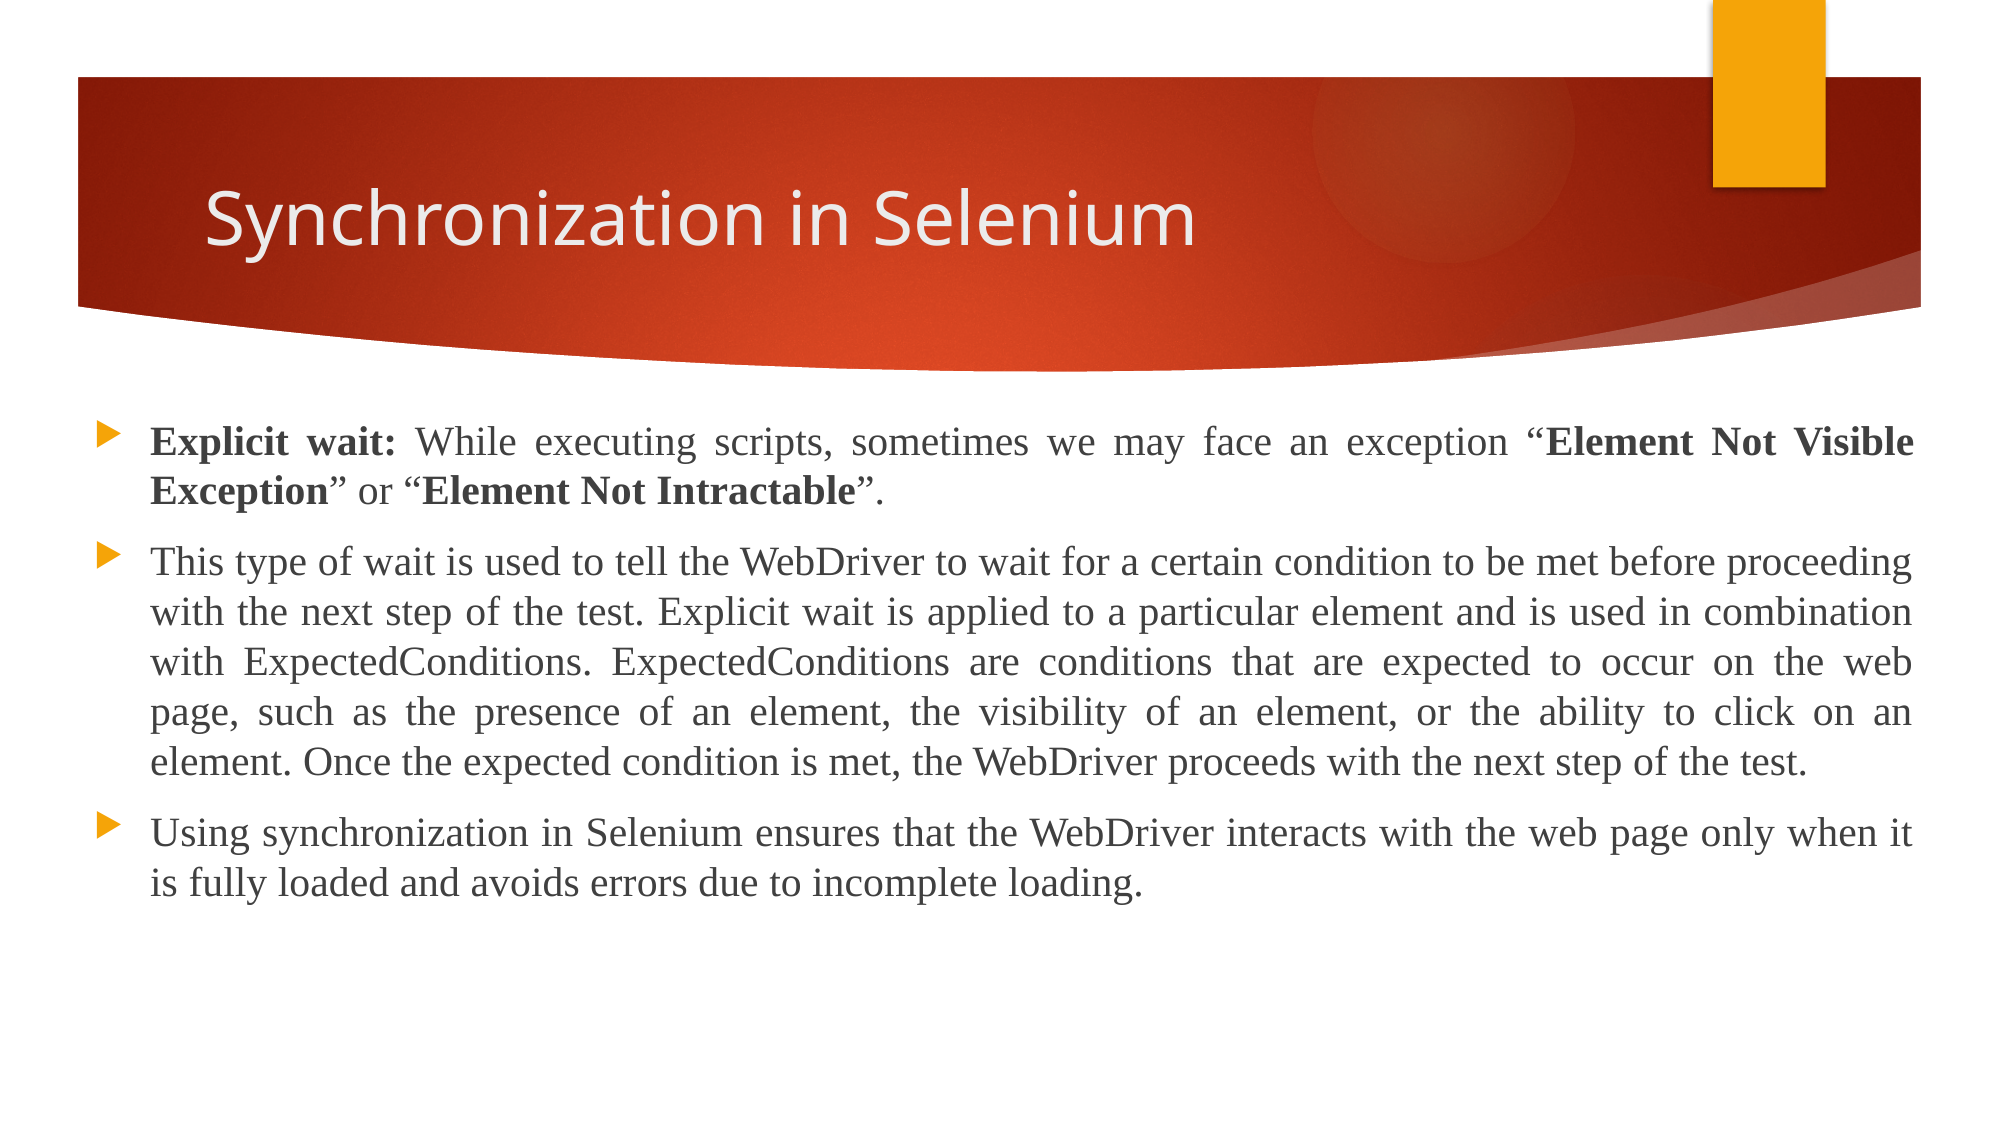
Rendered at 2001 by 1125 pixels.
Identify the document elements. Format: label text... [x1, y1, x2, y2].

title Synchronization in Selenium [189, 155, 1627, 275]
list Explicit wait: While executing scripts, sometimes we may face an exception “Element Not Visible Exception” or “Element Not Intractable”. This type of wait is used to tell the WebDriver to wait for a certain condition to be met before proceeding with the next step of the test. Explicit wait is applied to a particular element and is used in combination with ExpectedConditions. ExpectedConditions are conditions that are expected to occur on the web page, such as the presence of an element, the visibility of an element, or the ability to click on an element. Once the expected condition is met, the WebDriver proceeds with the next step of the test. Using synchronization in Selenium ensures that the WebDriver interacts with the web page only when it is fully loaded and avoids errors due to incomplete loading. [78, 405, 1930, 1063]
